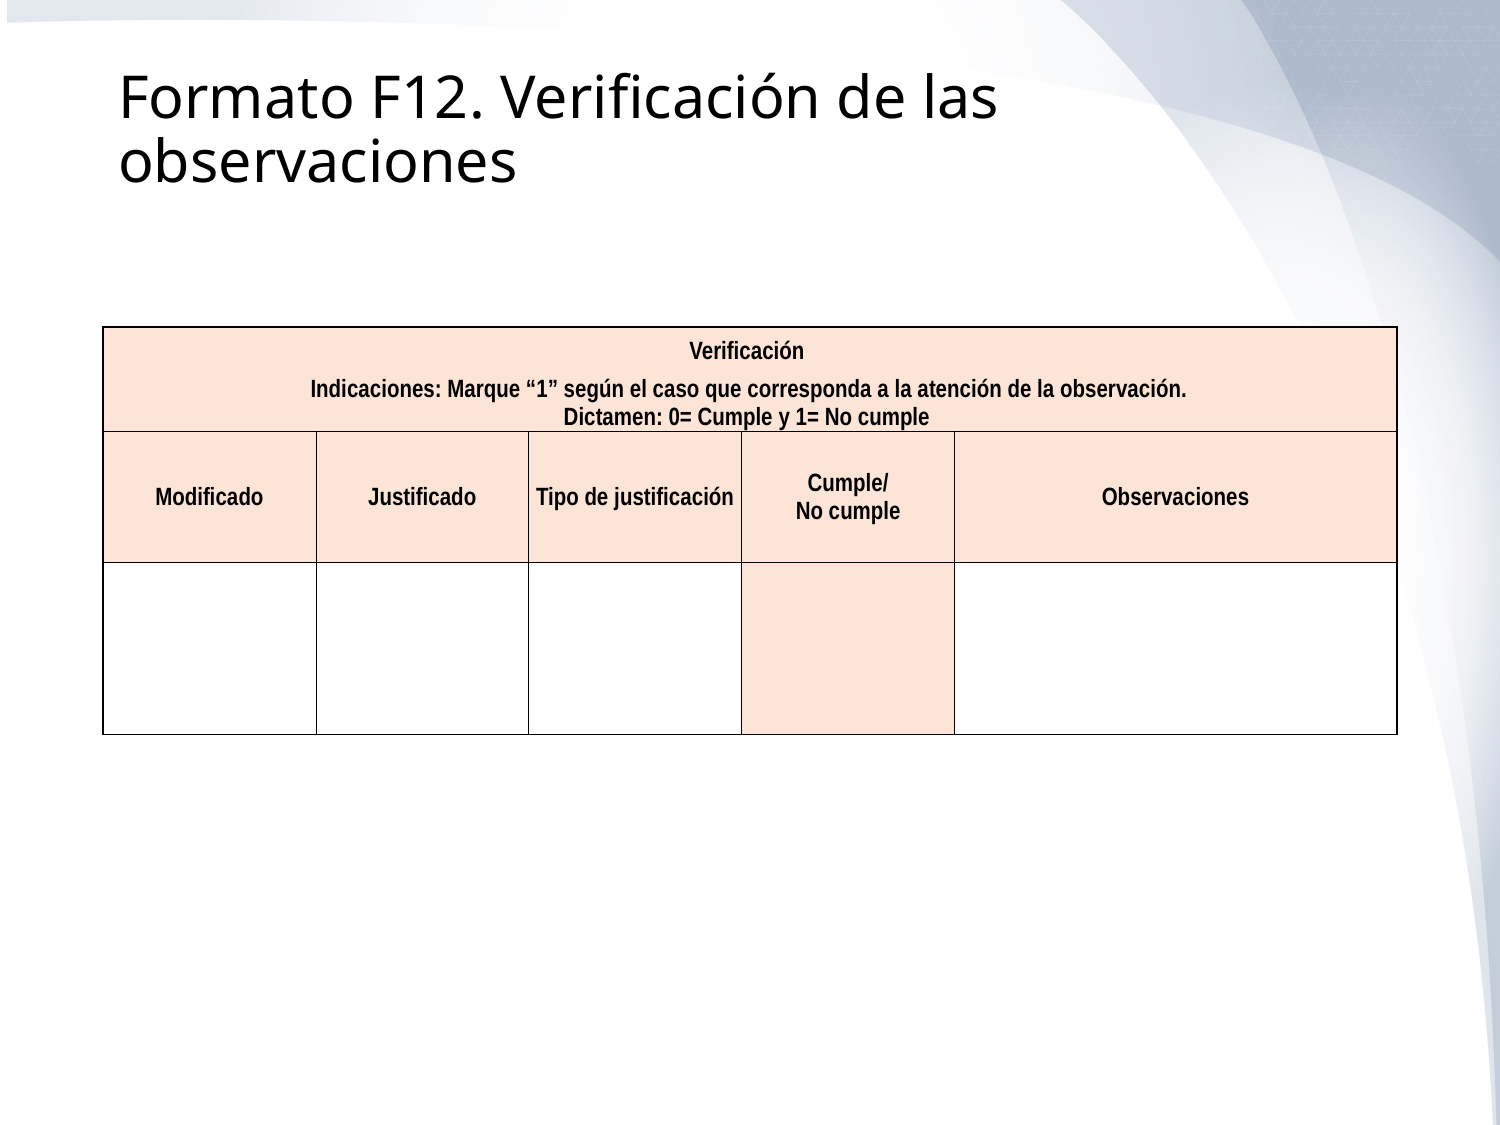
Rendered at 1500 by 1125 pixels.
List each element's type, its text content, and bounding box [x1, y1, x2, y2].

table_cell [317, 563, 528, 734]
table_cell Cumple/ No cumple [742, 432, 954, 562]
table_cell Justificado [317, 432, 528, 562]
title Formato F12. Verificación de las observaciones [103, 59, 1397, 275]
picture [0, 0, 1500, 1125]
table_cell [742, 563, 954, 734]
table_cell Modificado [104, 432, 316, 562]
table_cell [955, 563, 1396, 734]
table_header Verificación [104, 328, 1396, 373]
table_cell [529, 563, 741, 734]
table_cell Tipo de justificación [529, 432, 741, 562]
table_cell [104, 563, 316, 734]
table_cell Observaciones [955, 432, 1396, 562]
table_cell Indicaciones: Marque “1” según el caso que corresponda a la atención de la observación. Dictamen: 0= Cumple y 1= No cumple [104, 373, 1396, 431]
